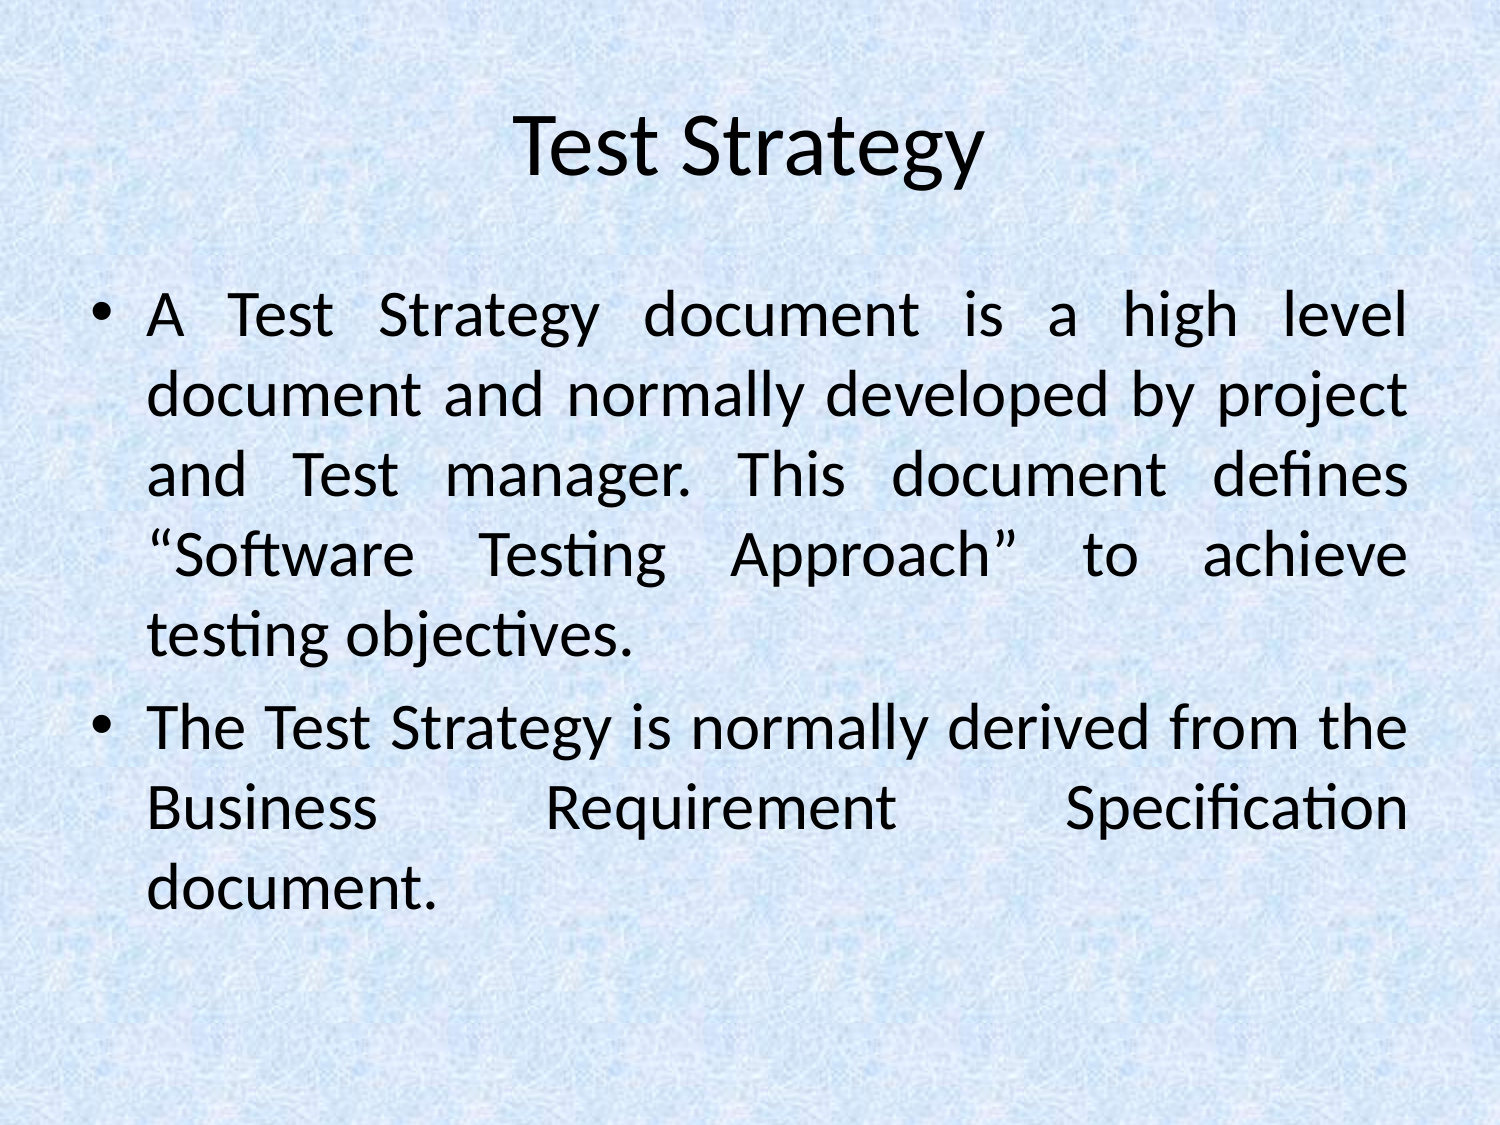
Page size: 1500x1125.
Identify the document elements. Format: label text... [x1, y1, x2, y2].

picture [0, 0, 1500, 1125]
list A Test Strategy document is a high level document and normally developed by project and Test manager. This document defines “Software Testing Approach” to achieve testing objectives. The Test Strategy is normally derived from the Business Requirement Specification document. [75, 262, 1425, 1005]
title Test Strategy [75, 45, 1425, 233]
